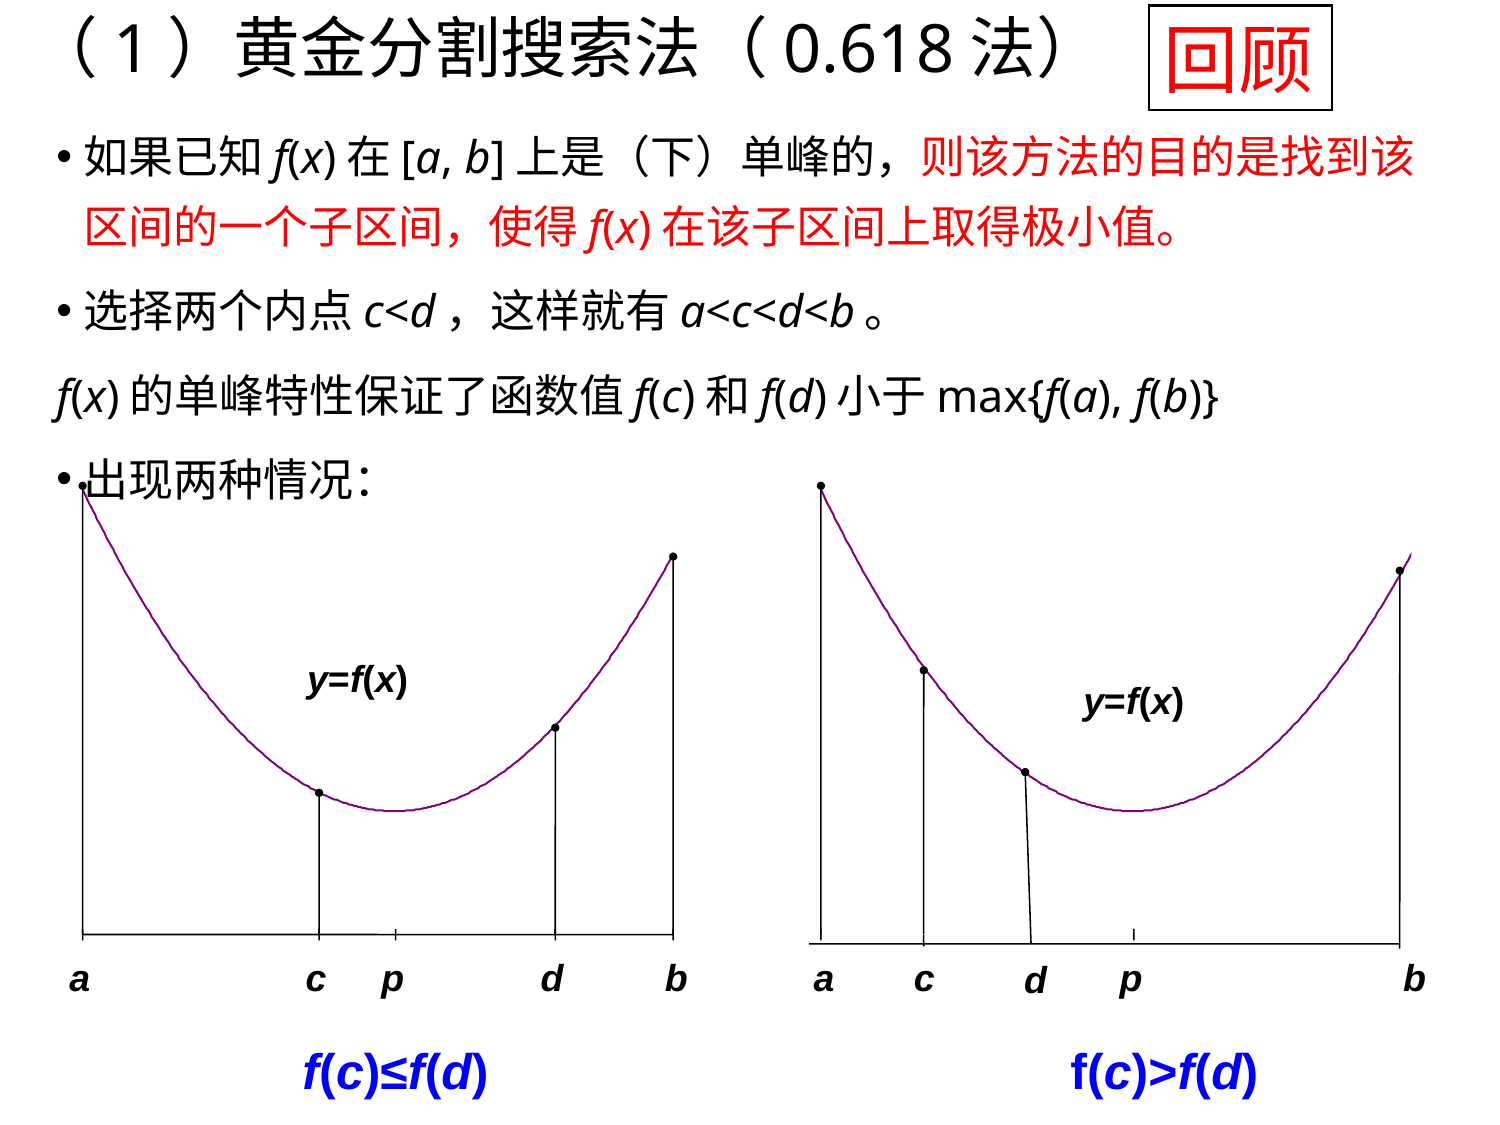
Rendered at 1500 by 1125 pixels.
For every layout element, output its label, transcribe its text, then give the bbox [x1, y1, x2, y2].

text_box d [525, 946, 579, 1007]
text_box c [289, 946, 343, 1007]
text_box c [897, 946, 951, 1007]
list 如果已知f(x)在[a, b]上是（下）单峰的，则该方法的目的是找到该区间的一个子区间，使得f(x)在该子区间上取得极小值。 选择两个内点c<d，这样就有a<c<d<b。 f(x)的单峰特性保证了函数值f(c)和f(d)小于max{f(a), f(b)} 出现两种情况： [41, 104, 1462, 516]
text_box a [797, 946, 851, 1007]
text_box p [366, 946, 420, 1007]
text_box p [1104, 946, 1158, 1007]
picture [82, 479, 674, 826]
text_box a [53, 946, 107, 1007]
text_box 回顾 [1148, 4, 1333, 111]
picture [820, 479, 1412, 826]
text_box b [649, 946, 703, 1007]
text_box f(c)≤f(d) [28, 1031, 763, 1107]
text_box b [1388, 946, 1442, 1007]
text_box d [1009, 948, 1046, 1009]
title （1）黄金分割搜索法（0.618法） [16, 7, 1148, 95]
text_box f(c)>f(d) [797, 1031, 1500, 1107]
